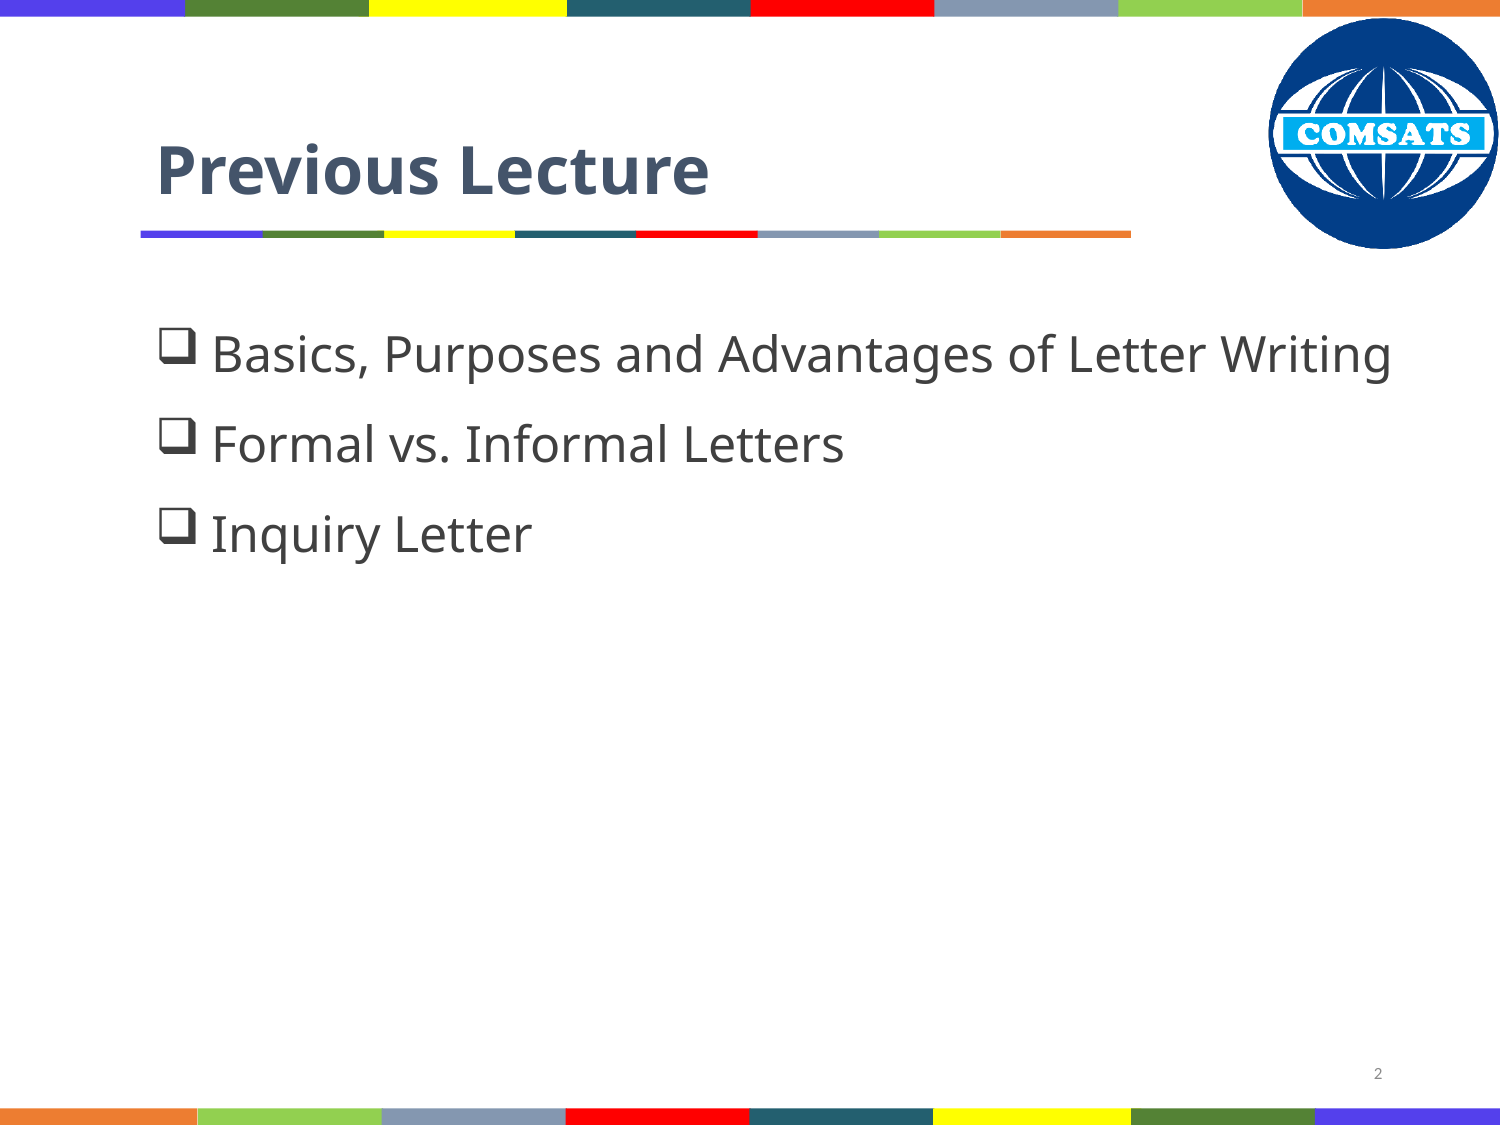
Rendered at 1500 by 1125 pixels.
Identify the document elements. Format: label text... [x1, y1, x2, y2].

text_box [1224, 49, 1451, 287]
text_box Basics, Purposes and Advantages of Letter Writing Formal vs. Informal Letters Inquiry Letter [140, 285, 1429, 571]
text_box Previous Lecture [140, 120, 878, 216]
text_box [0, 1108, 1500, 1125]
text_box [0, 0, 1500, 17]
slide_number 2 [1060, 1042, 1398, 1103]
picture [1247, 16, 1500, 263]
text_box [140, 230, 1131, 239]
